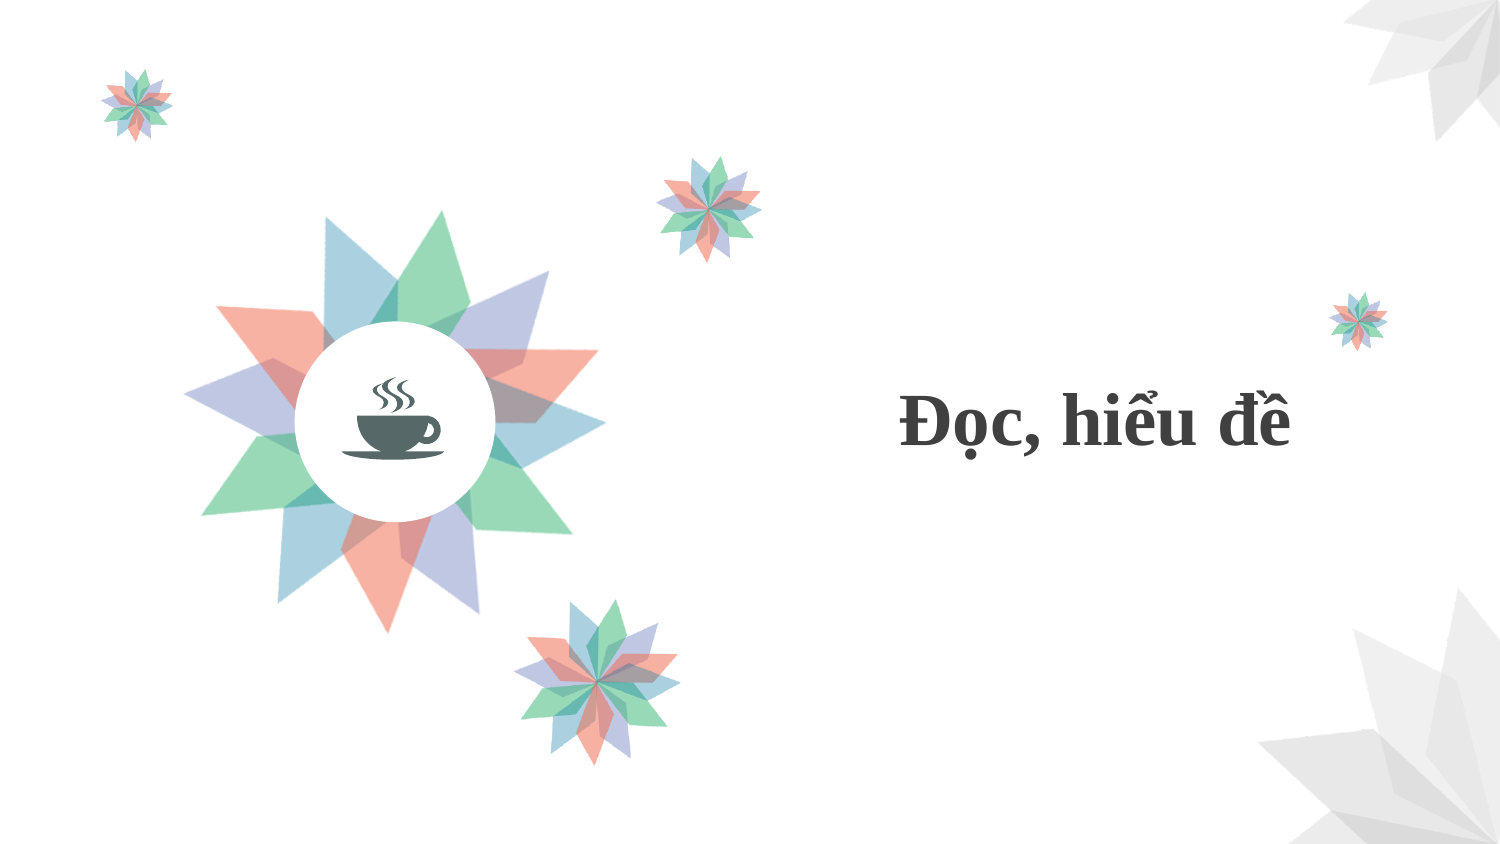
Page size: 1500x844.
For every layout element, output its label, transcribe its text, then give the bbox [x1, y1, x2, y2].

picture [1257, 587, 1500, 844]
picture [100, 68, 173, 142]
picture [1328, 291, 1388, 351]
text_box [339, 375, 447, 462]
picture [655, 155, 762, 263]
picture [183, 209, 681, 766]
picture [1344, 0, 1500, 141]
list Đọc, hiểu đề [691, 377, 1500, 455]
